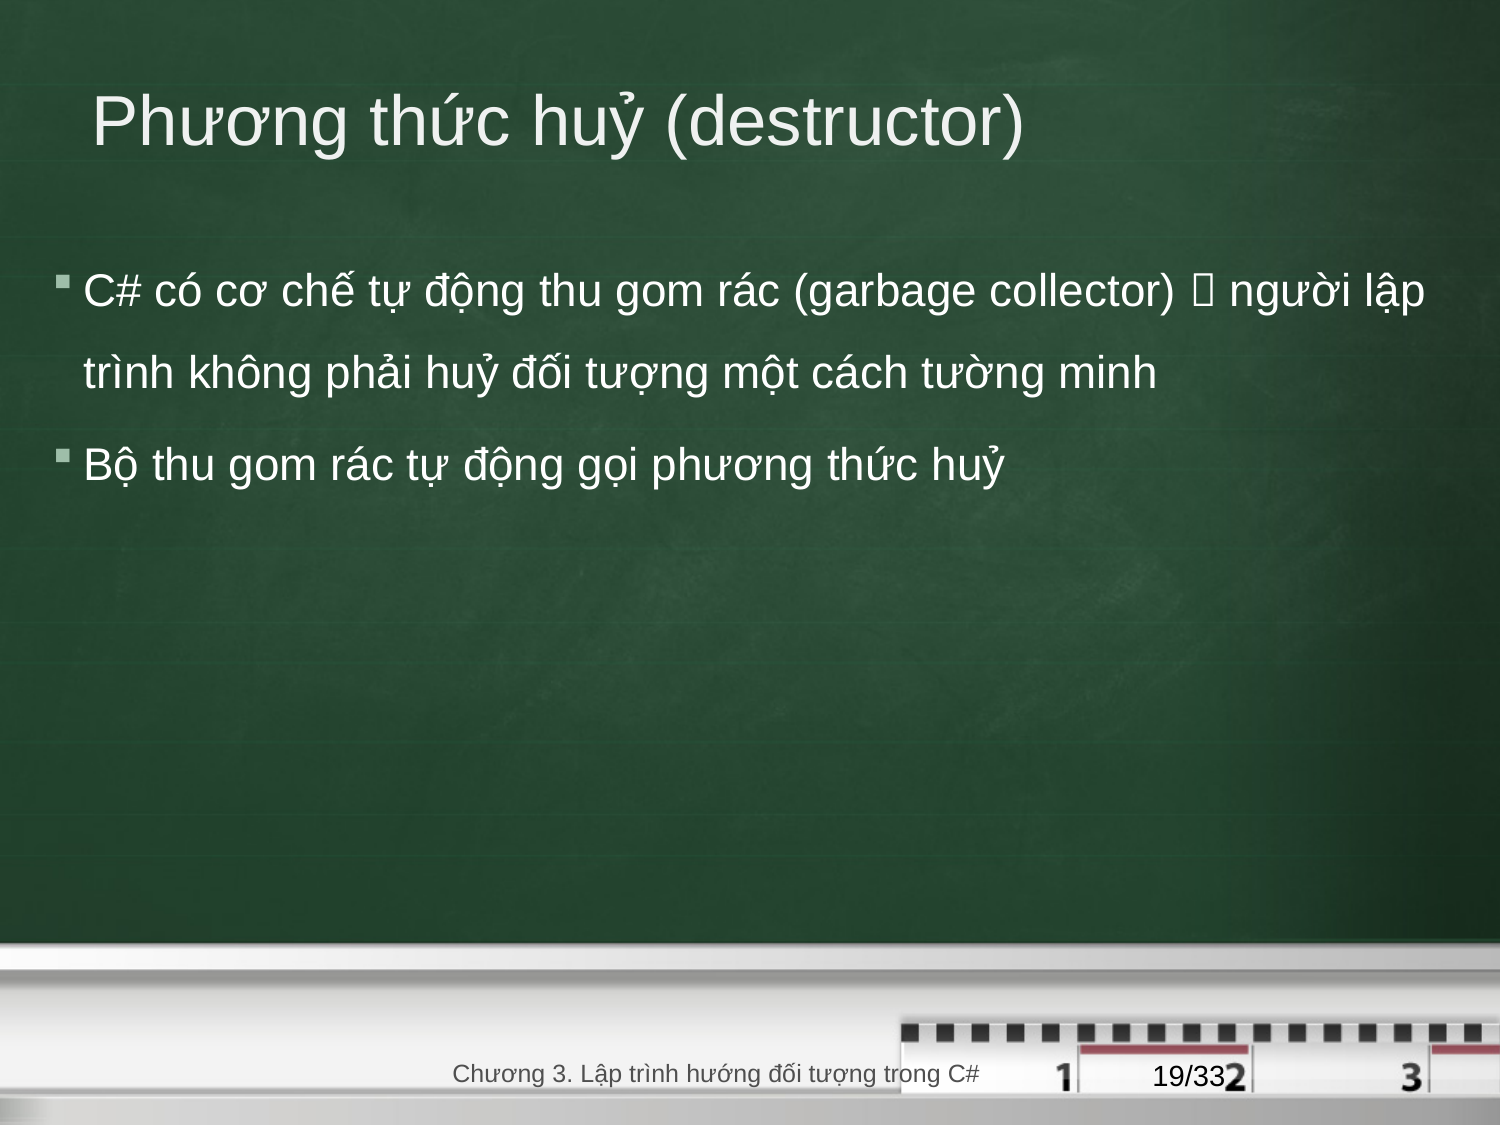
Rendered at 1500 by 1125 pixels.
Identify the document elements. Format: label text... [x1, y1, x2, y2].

picture [0, 0, 1500, 1125]
footer Chương 3. Lập trình hướng đối tượng trong C# [437, 1050, 1088, 1103]
list C# có cơ chế tự động thu gom rác (garbage collector)  người lập trình không phải huỷ đối tượng một cách tường minh Bộ thu gom rác tự động gọi phương thức huỷ [52, 225, 1451, 862]
text_box Phương thức huỷ (destructor) [76, 54, 1176, 168]
slide_number 19/33 [1137, 1050, 1463, 1103]
